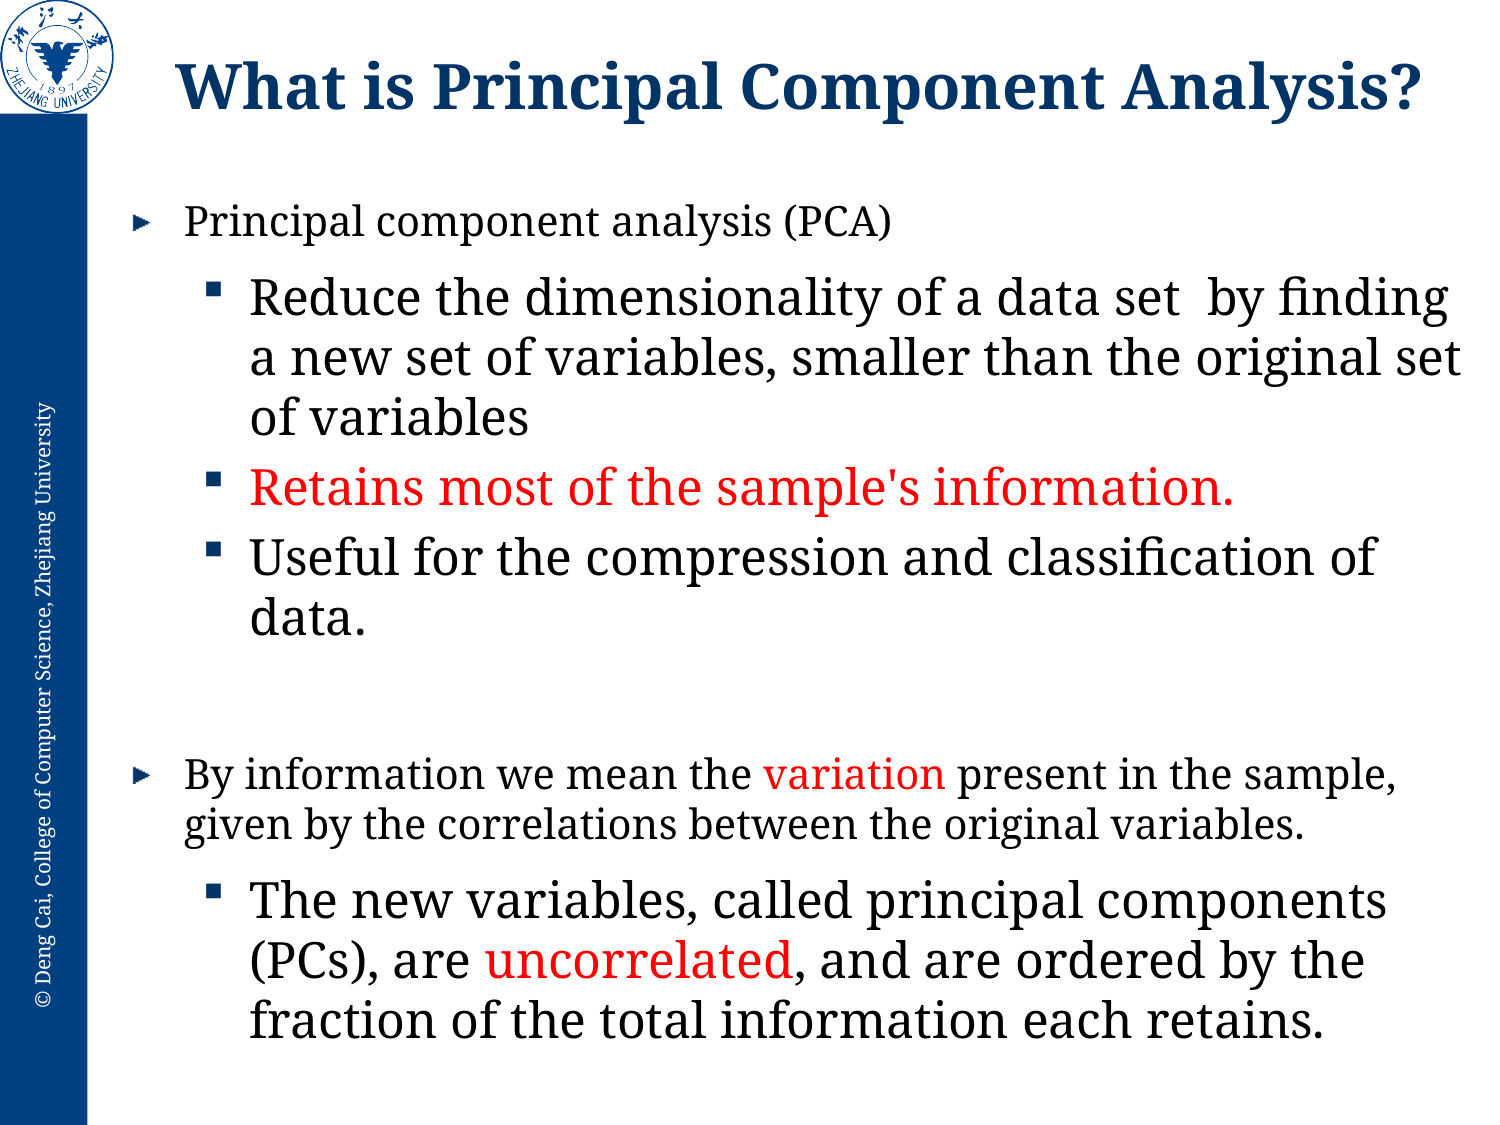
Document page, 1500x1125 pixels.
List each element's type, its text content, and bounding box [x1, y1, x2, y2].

list Principal component analysis (PCA) Reduce the dimensionality of a data set by finding a new set of variables, smaller than the original set of variables Retains most of the sample's information. Useful for the compression and classification of data. By information we mean the variation present in the sample, given by the correlations between the original variables. The new variables, called principal components (PCs), are uncorrelated, and are ordered by the fraction of the total information each retains. [112, 187, 1483, 1103]
picture [127, 209, 150, 231]
picture [0, 0, 114, 114]
title What is Principal Component Analysis? [129, 30, 1471, 131]
picture [127, 761, 150, 784]
